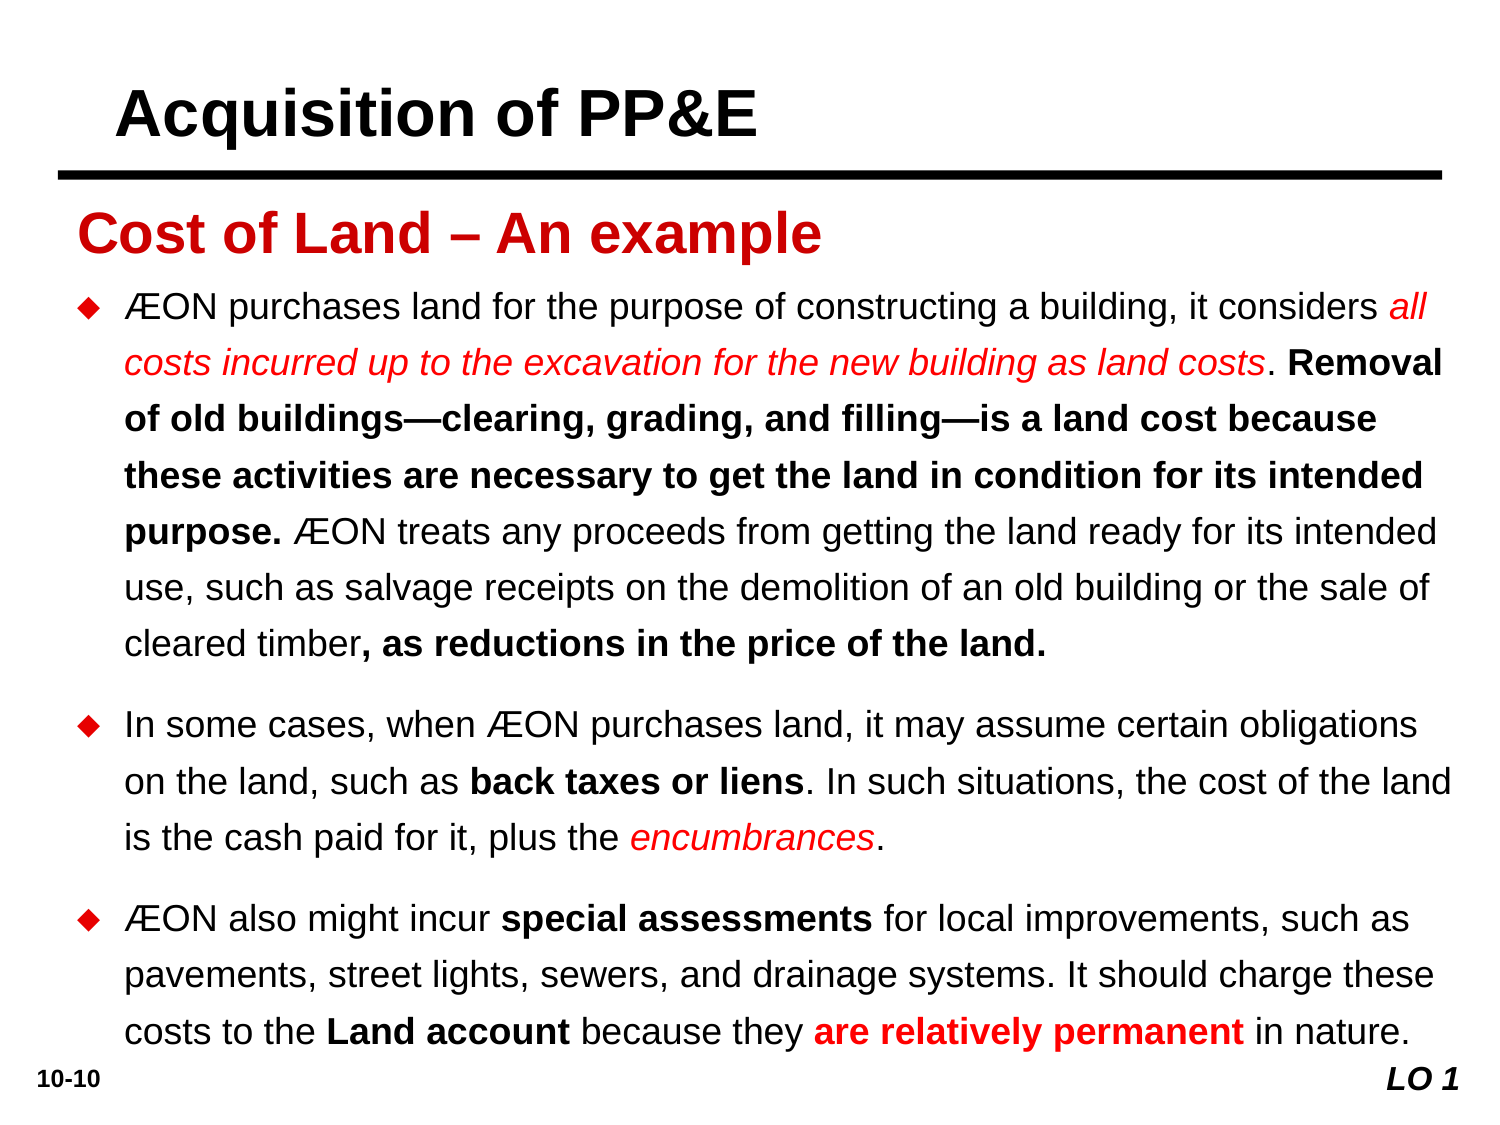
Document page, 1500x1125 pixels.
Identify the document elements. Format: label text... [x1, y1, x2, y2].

text_box LO 1 [1350, 1049, 1475, 1105]
text_box ÆON purchases land for the purpose of constructing a building, it considers all costs incurred up to the excavation for the new building as land costs. Removal of old buildings—clearing, grading, and filling—is a land cost because these activities are necessary to get the land in condition for its intended purpose. ÆON treats any proceeds from getting the land ready for its intended use, such as salvage receipts on the demolition of an old building or the sale of cleared timber, as reductions in the price of the land. In some cases, when ÆON purchases land, it may assume certain obligations on the land, such as back taxes or liens. In such situations, the cost of the land is the cash paid for it, plus the encumbrances. ÆON also might incur special assessments for local improvements, such as pavements, street lights, sewers, and drainage systems. It should charge these costs to the Land account because they are relatively permanent in nature. [62, 263, 1475, 1059]
text_box Cost of Land – An example [62, 184, 888, 273]
title Acquisition of PP&E [99, 62, 1450, 155]
